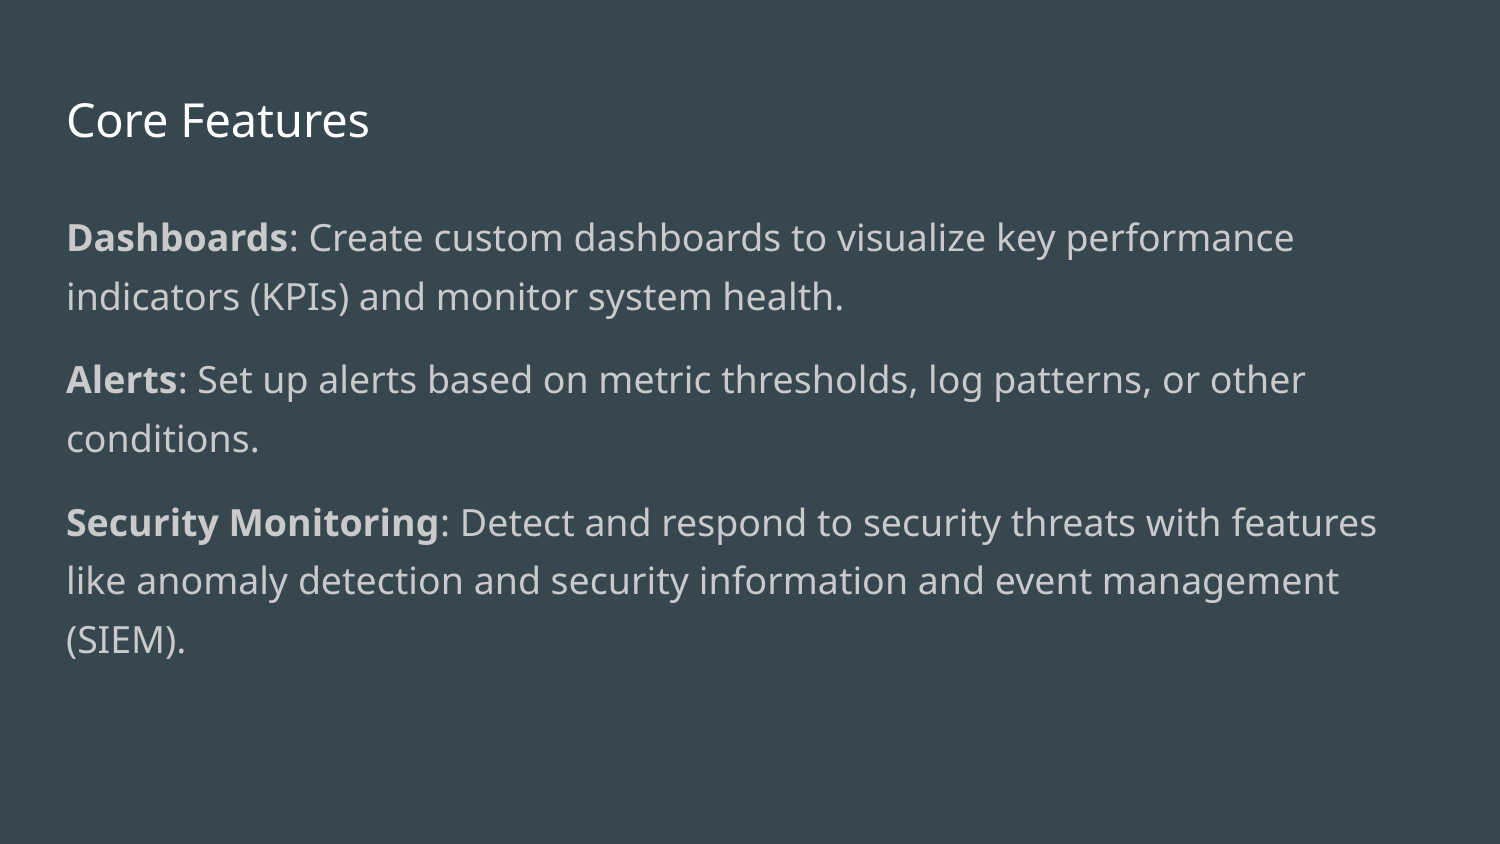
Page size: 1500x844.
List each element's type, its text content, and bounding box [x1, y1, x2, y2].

title Core Features [51, 72, 1449, 167]
list Dashboards: Create custom dashboards to visualize key performance indicators (KPIs) and monitor system health. Alerts: Set up alerts based on metric thresholds, log patterns, or other conditions. Security Monitoring: Detect and respond to security threats with features like anomaly detection and security information and event management (SIEM). [51, 189, 1449, 750]
